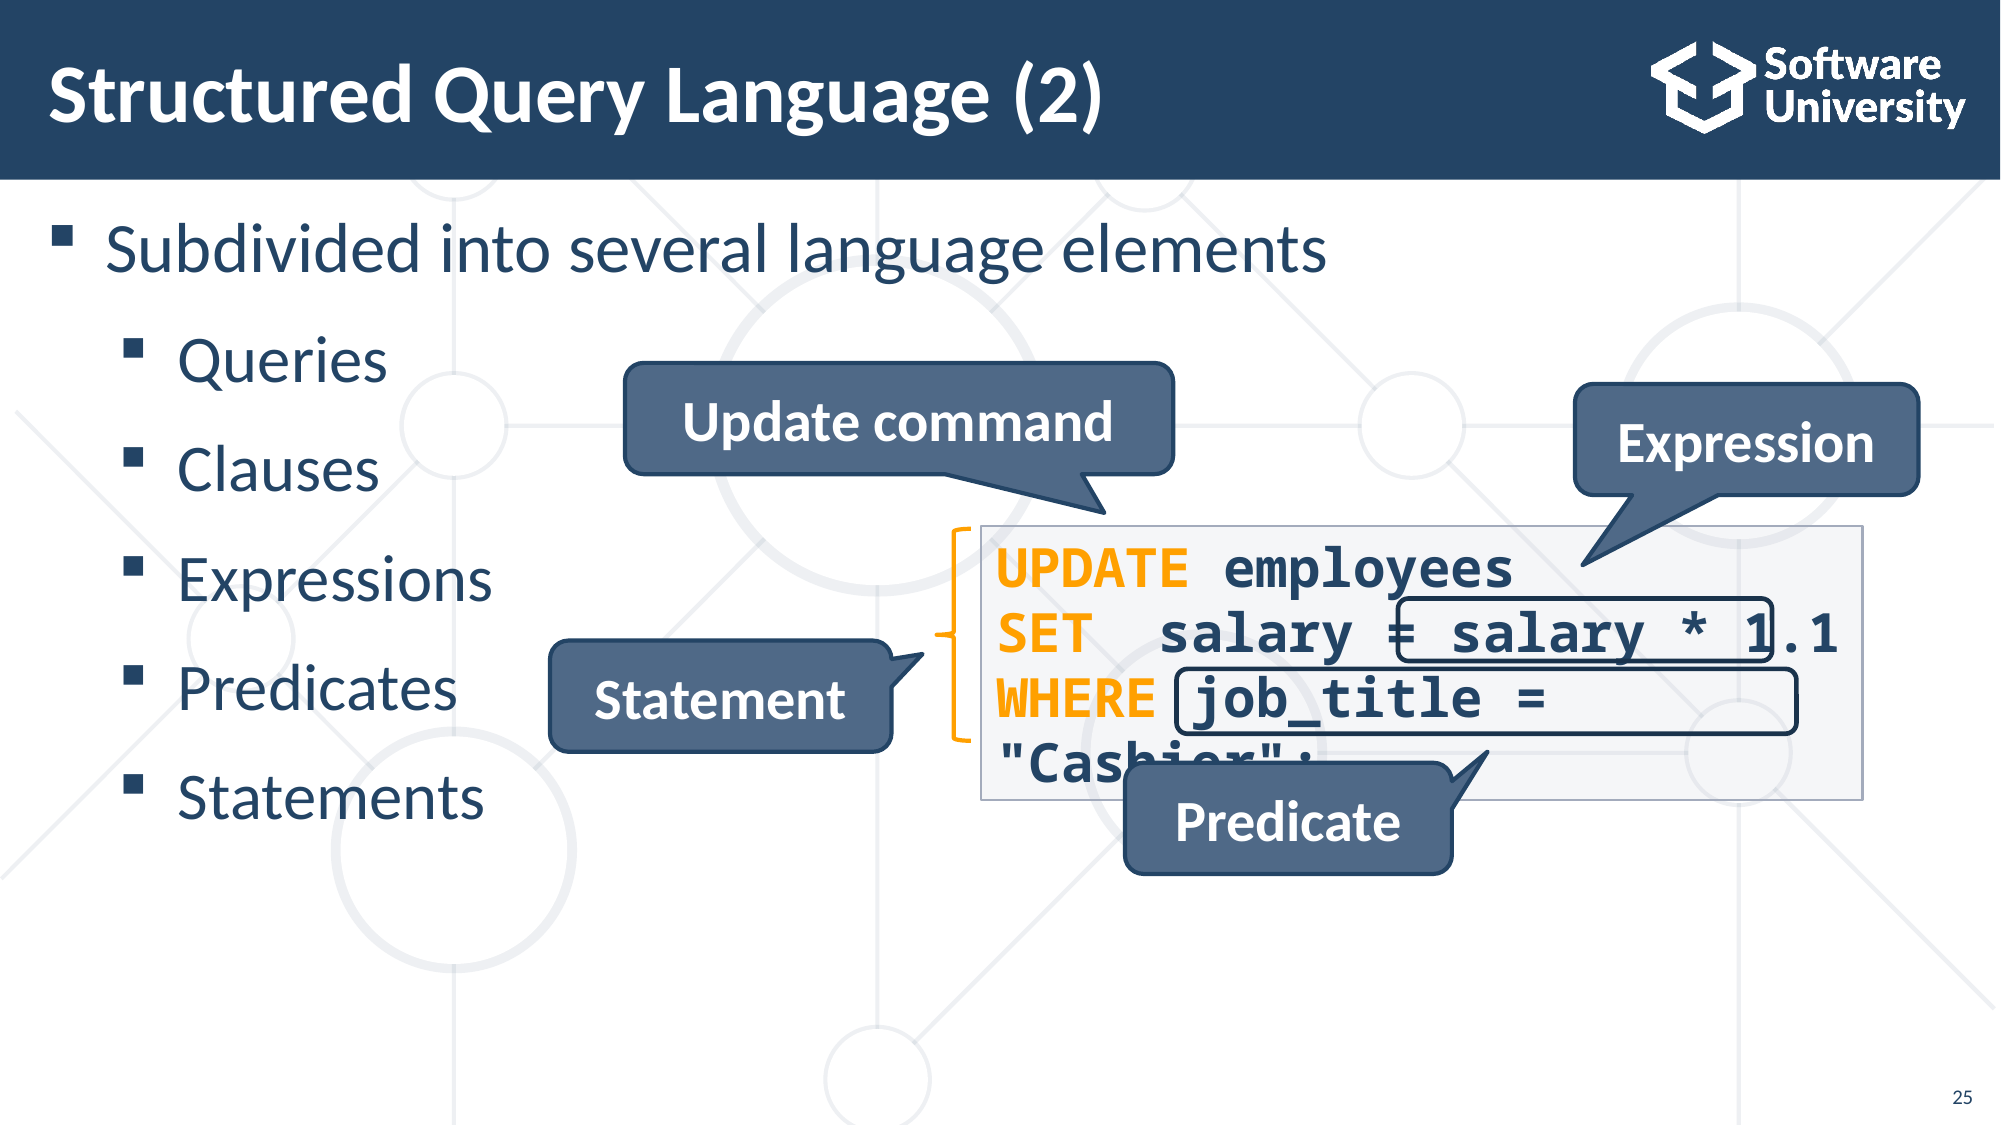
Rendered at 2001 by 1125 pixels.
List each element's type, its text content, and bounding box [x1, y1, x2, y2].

text_box [1395, 596, 1775, 664]
text_box Statement [547, 638, 925, 754]
slide_number 25 [1927, 1067, 1989, 1117]
picture [1651, 41, 1966, 134]
text_box Update command [622, 360, 1176, 515]
text_box [935, 528, 971, 742]
title Structured Query Language (2) [31, 16, 1625, 162]
text_box Predicate [1122, 749, 1490, 877]
text_box [1174, 666, 1799, 736]
text_box UPDATE employees SET salary = salary * 1.1 WHERE job_title = "Cashier"; [981, 525, 1863, 801]
list Subdivided into several language elements Queries Clauses Expressions Predicates Statements [28, 192, 1965, 1106]
text_box Expression [1572, 381, 1921, 568]
